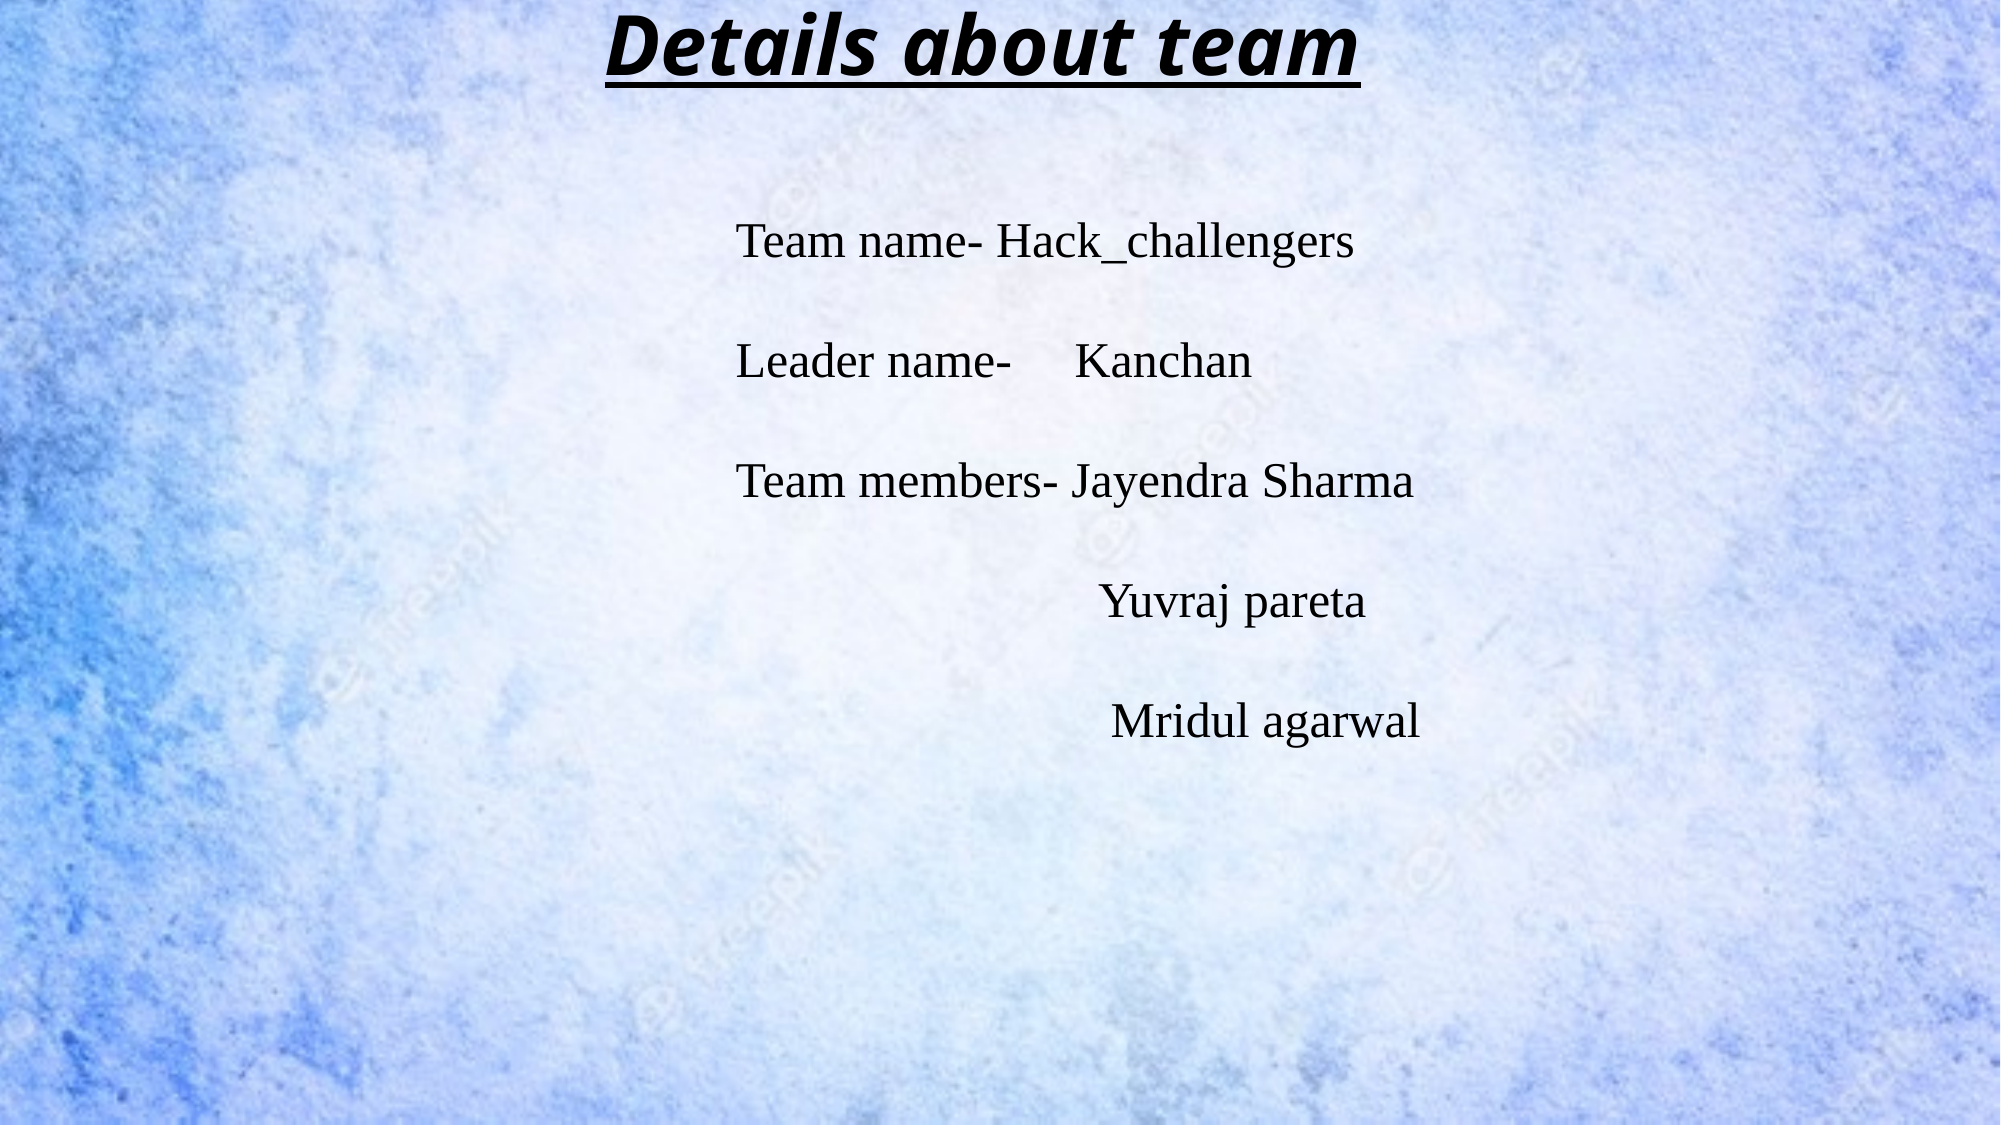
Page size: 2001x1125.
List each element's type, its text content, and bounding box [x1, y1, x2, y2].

picture [0, 0, 2001, 1125]
text_box [161, 158, 1653, 264]
text_box Team name- Hack_challengers Leader name- Kanchan Team members- Jayendra Sharma Yuvraj pareta Mridul agarwal [720, 200, 1493, 755]
text_box Details about team [472, 0, 1493, 100]
